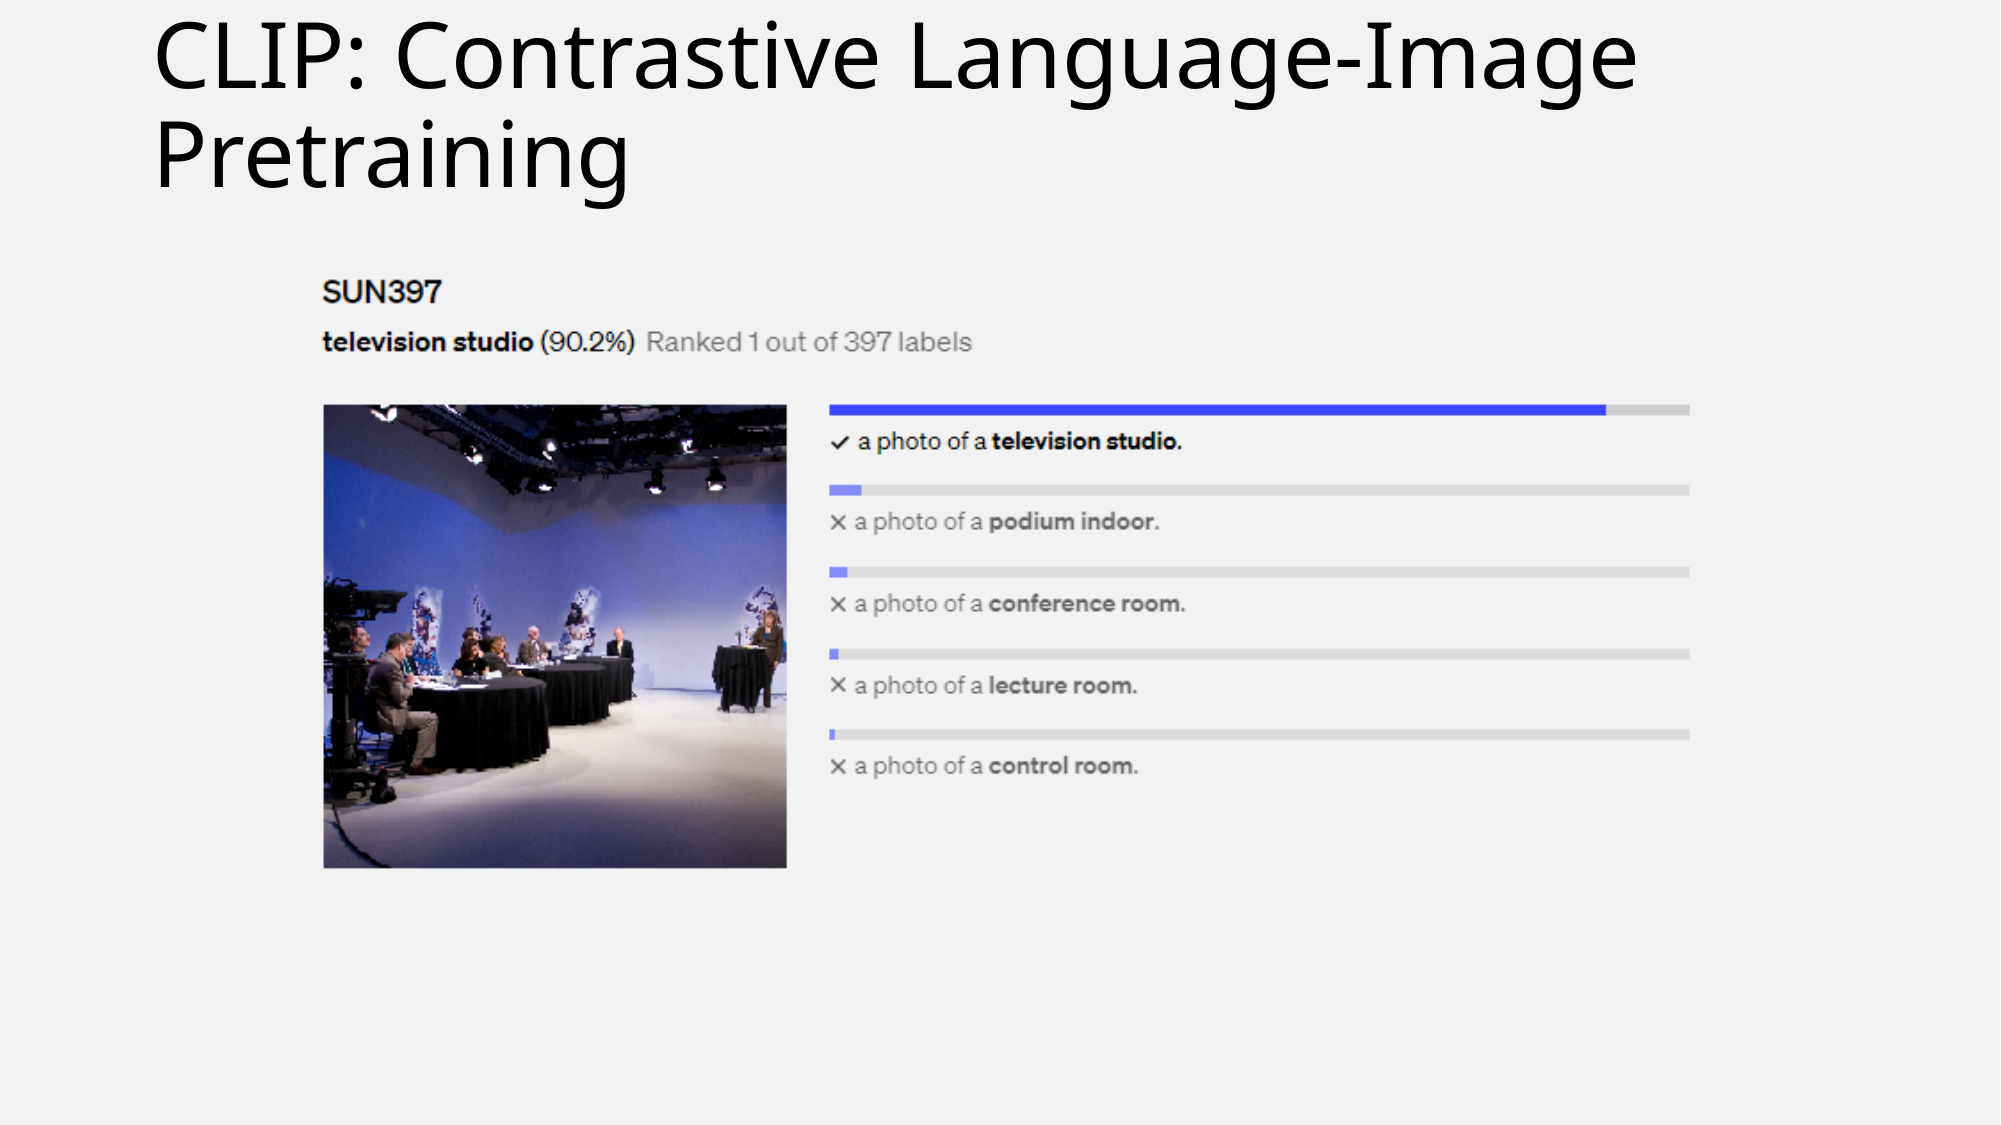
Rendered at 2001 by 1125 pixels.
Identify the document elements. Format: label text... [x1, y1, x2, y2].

title CLIP: Contrastive Language-Image Pretraining [137, 0, 1863, 218]
picture [308, 250, 1740, 890]
